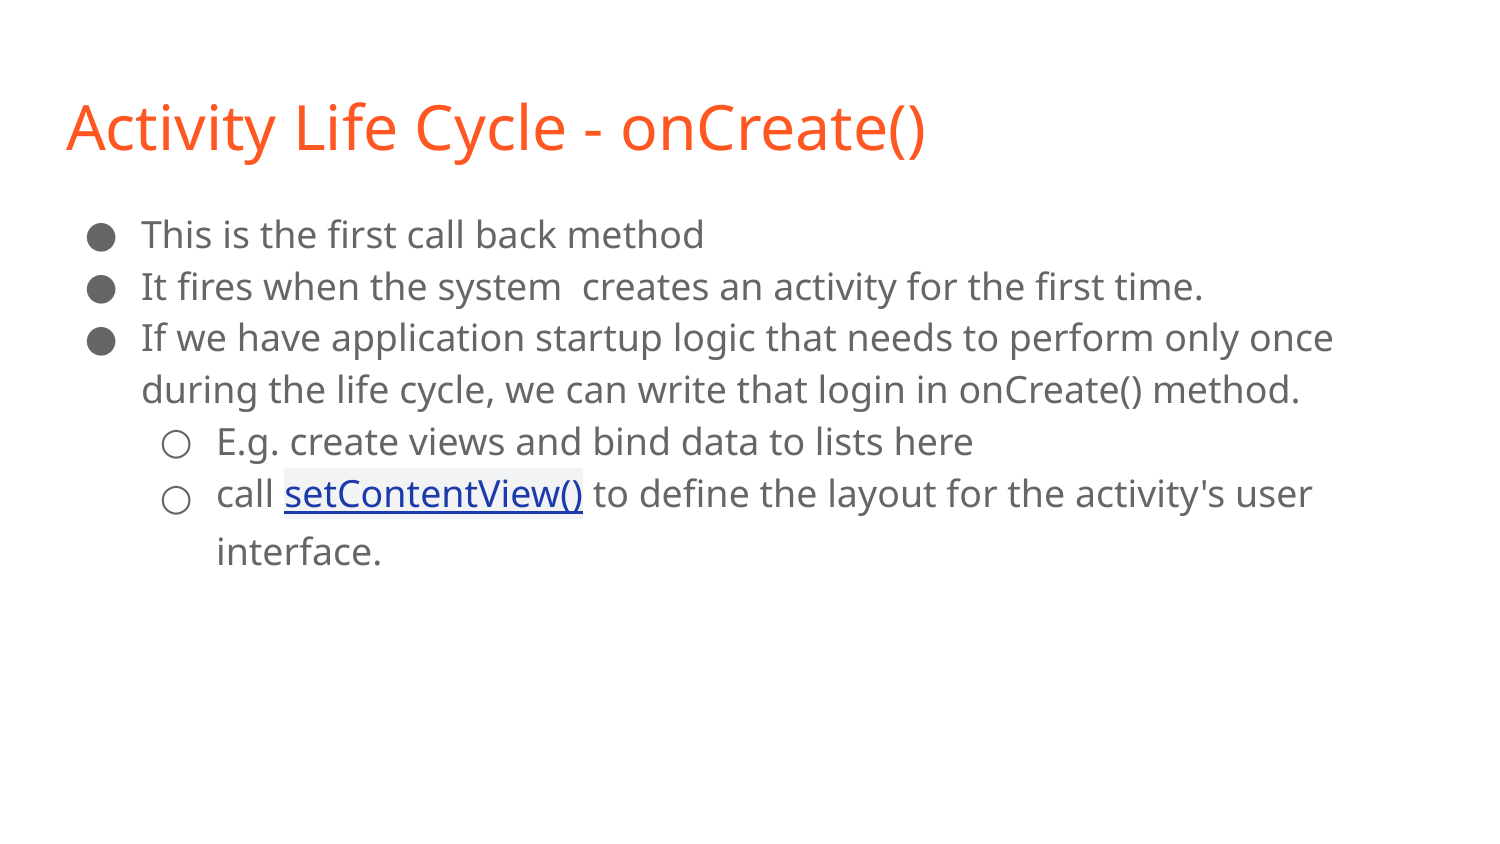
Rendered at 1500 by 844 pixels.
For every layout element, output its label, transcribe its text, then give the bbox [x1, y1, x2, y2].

list This is the first call back method It fires when the system creates an activity for the first time. If we have application startup logic that needs to perform only once during the life cycle, we can write that login in onCreate() method. E.g. create views and bind data to lists here call setContentView() to define the layout for the activity's user interface. [51, 189, 1449, 750]
title Activity Life Cycle - onCreate() [51, 72, 1449, 167]
